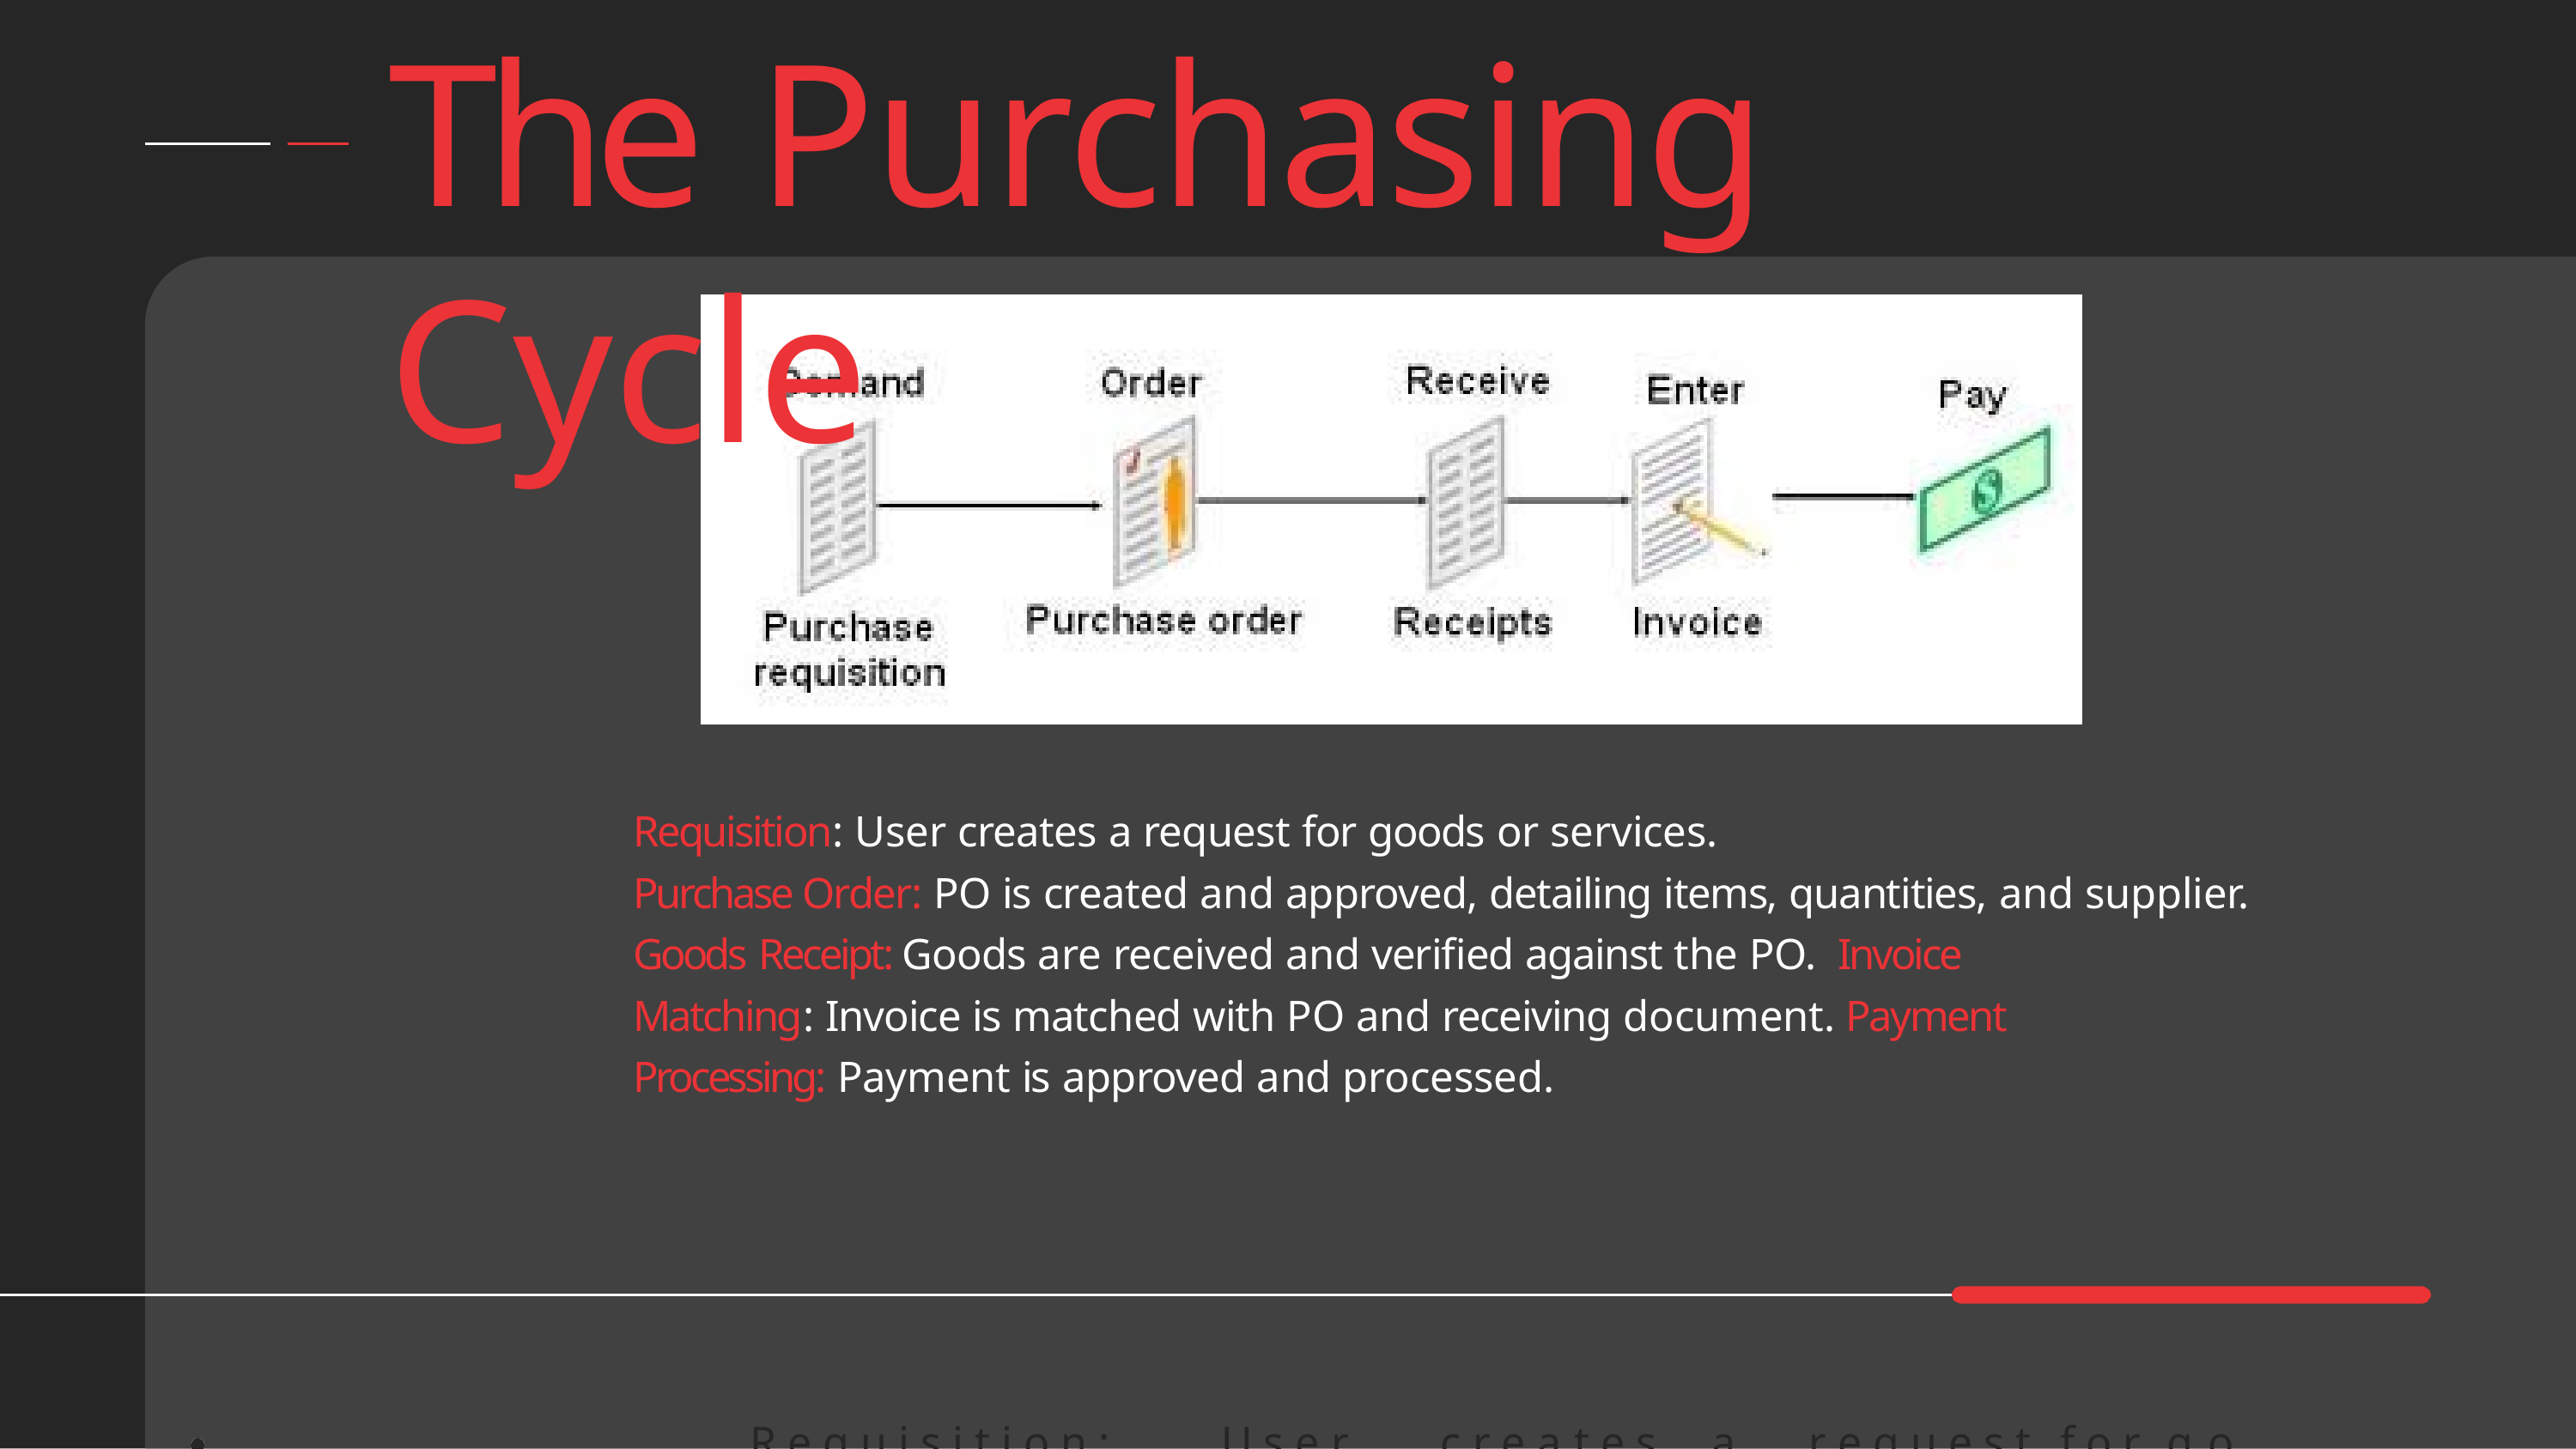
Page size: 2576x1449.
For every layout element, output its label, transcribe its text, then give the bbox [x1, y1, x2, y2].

picture [190, 1438, 205, 1449]
title The Purchasing Cycle [347, 8, 2189, 292]
text_box R e q u i s i t i o n : U s e r c r e a t e s a r e q u e s t f o r g o o d s o r s e r v i c e s [748, 1413, 2266, 1449]
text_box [0, 294, 2432, 1304]
